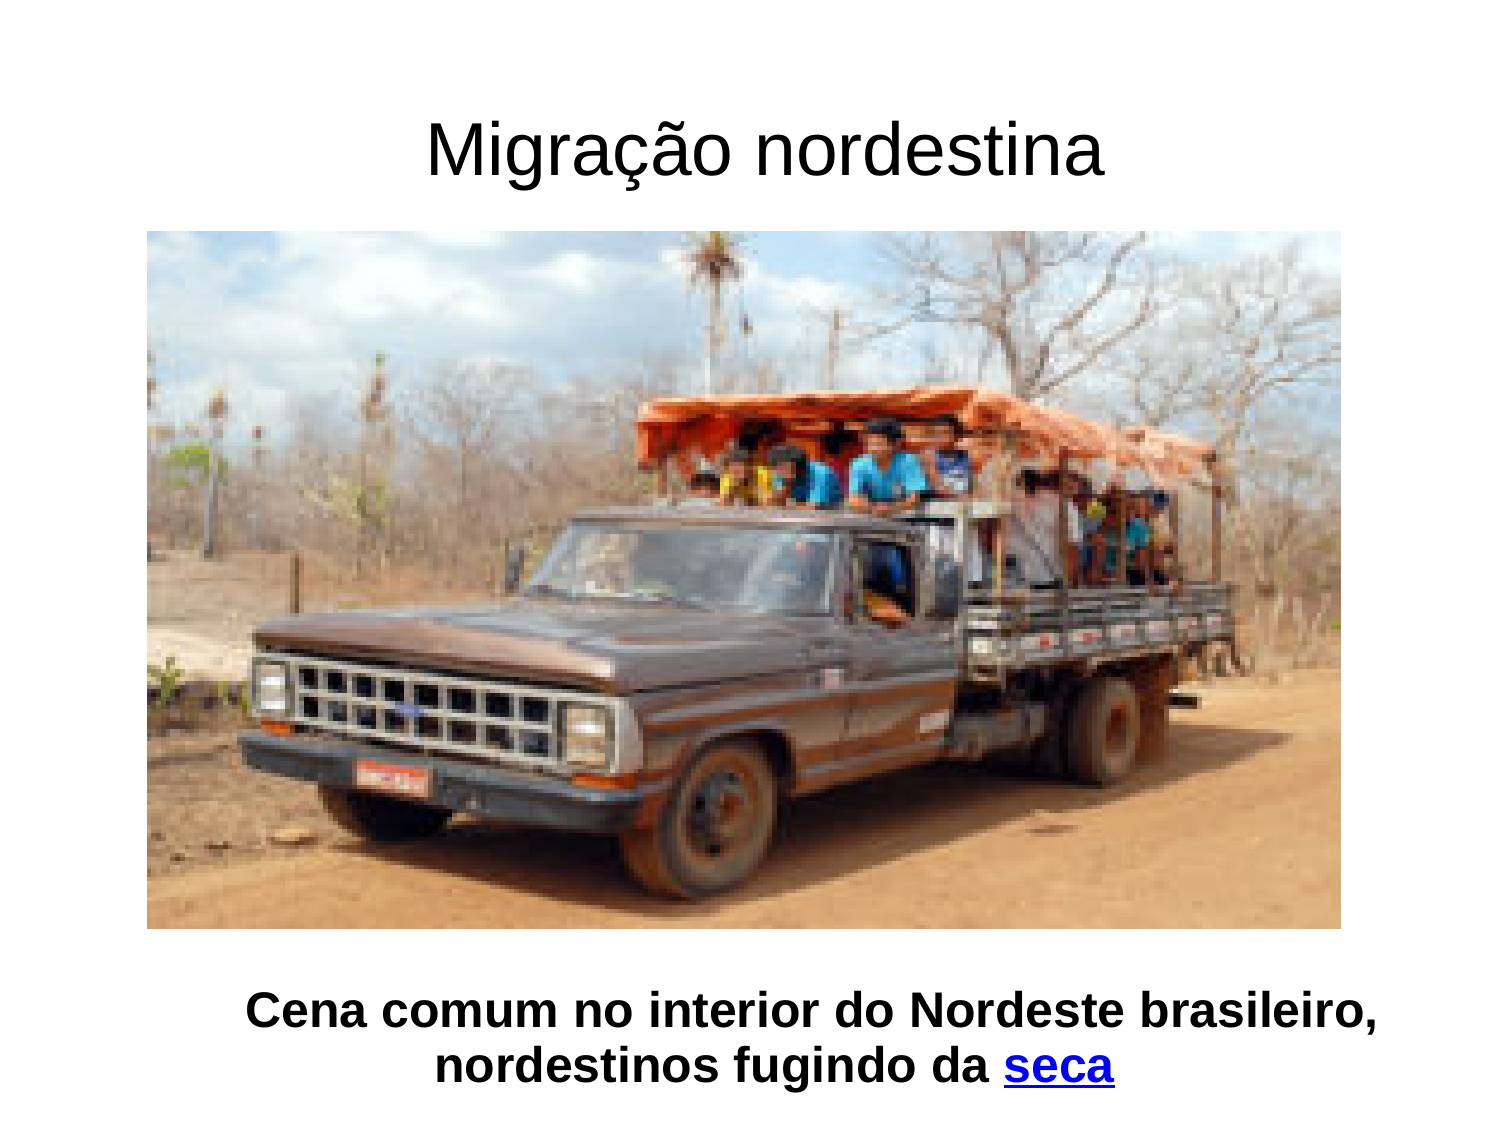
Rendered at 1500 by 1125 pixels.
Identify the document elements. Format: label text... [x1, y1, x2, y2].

text_box Cena comum no interior do Nordeste brasileiro, nordestinos fugindo da seca [112, 952, 1463, 1125]
title Migração nordestina [75, 45, 1425, 233]
picture [147, 231, 1341, 929]
